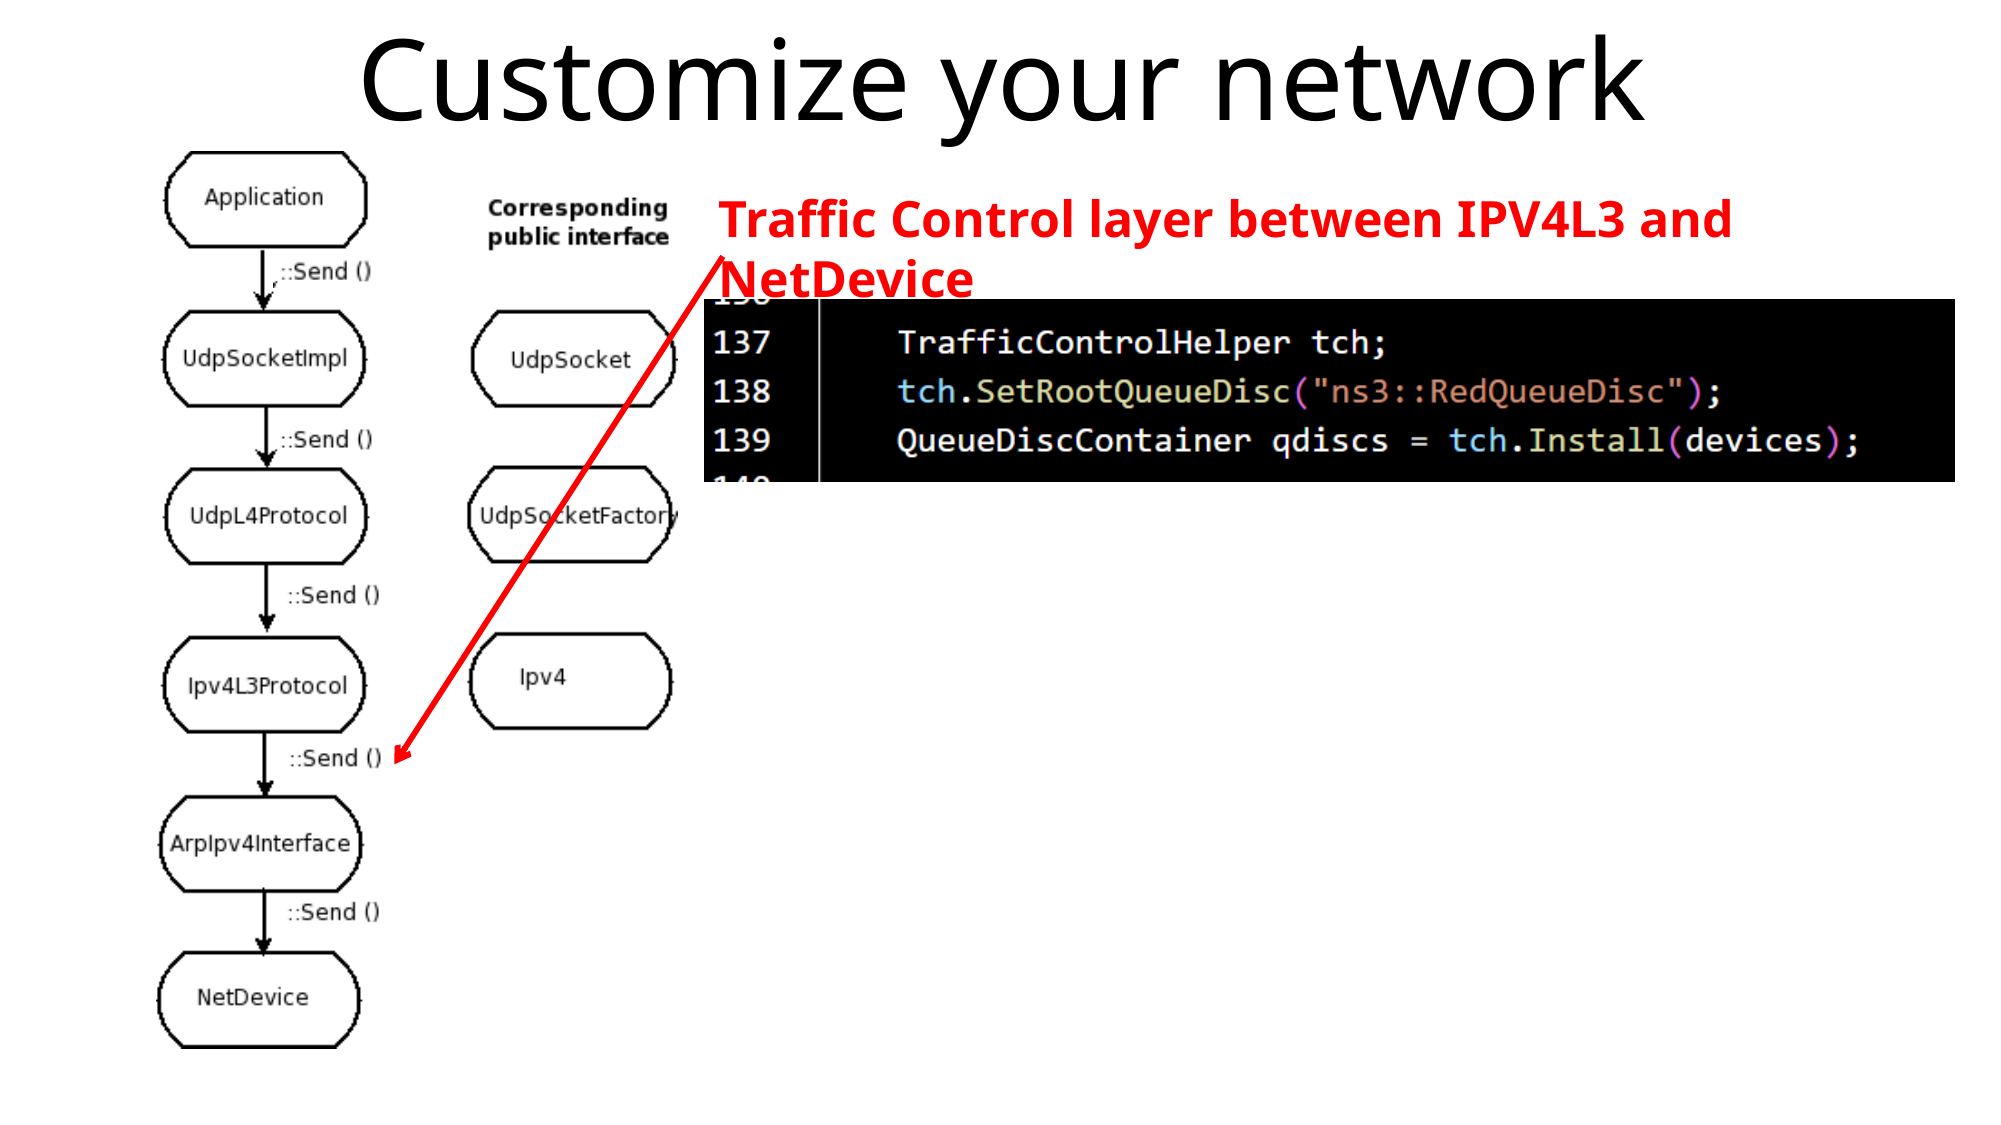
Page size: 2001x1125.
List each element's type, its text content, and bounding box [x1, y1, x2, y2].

text_box Traffic Control layer between IPV4L3 and NetDevice [704, 180, 2000, 316]
picture [704, 299, 1955, 482]
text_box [156, 151, 678, 1049]
text_box Customize your network [342, 0, 1663, 150]
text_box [394, 256, 723, 765]
